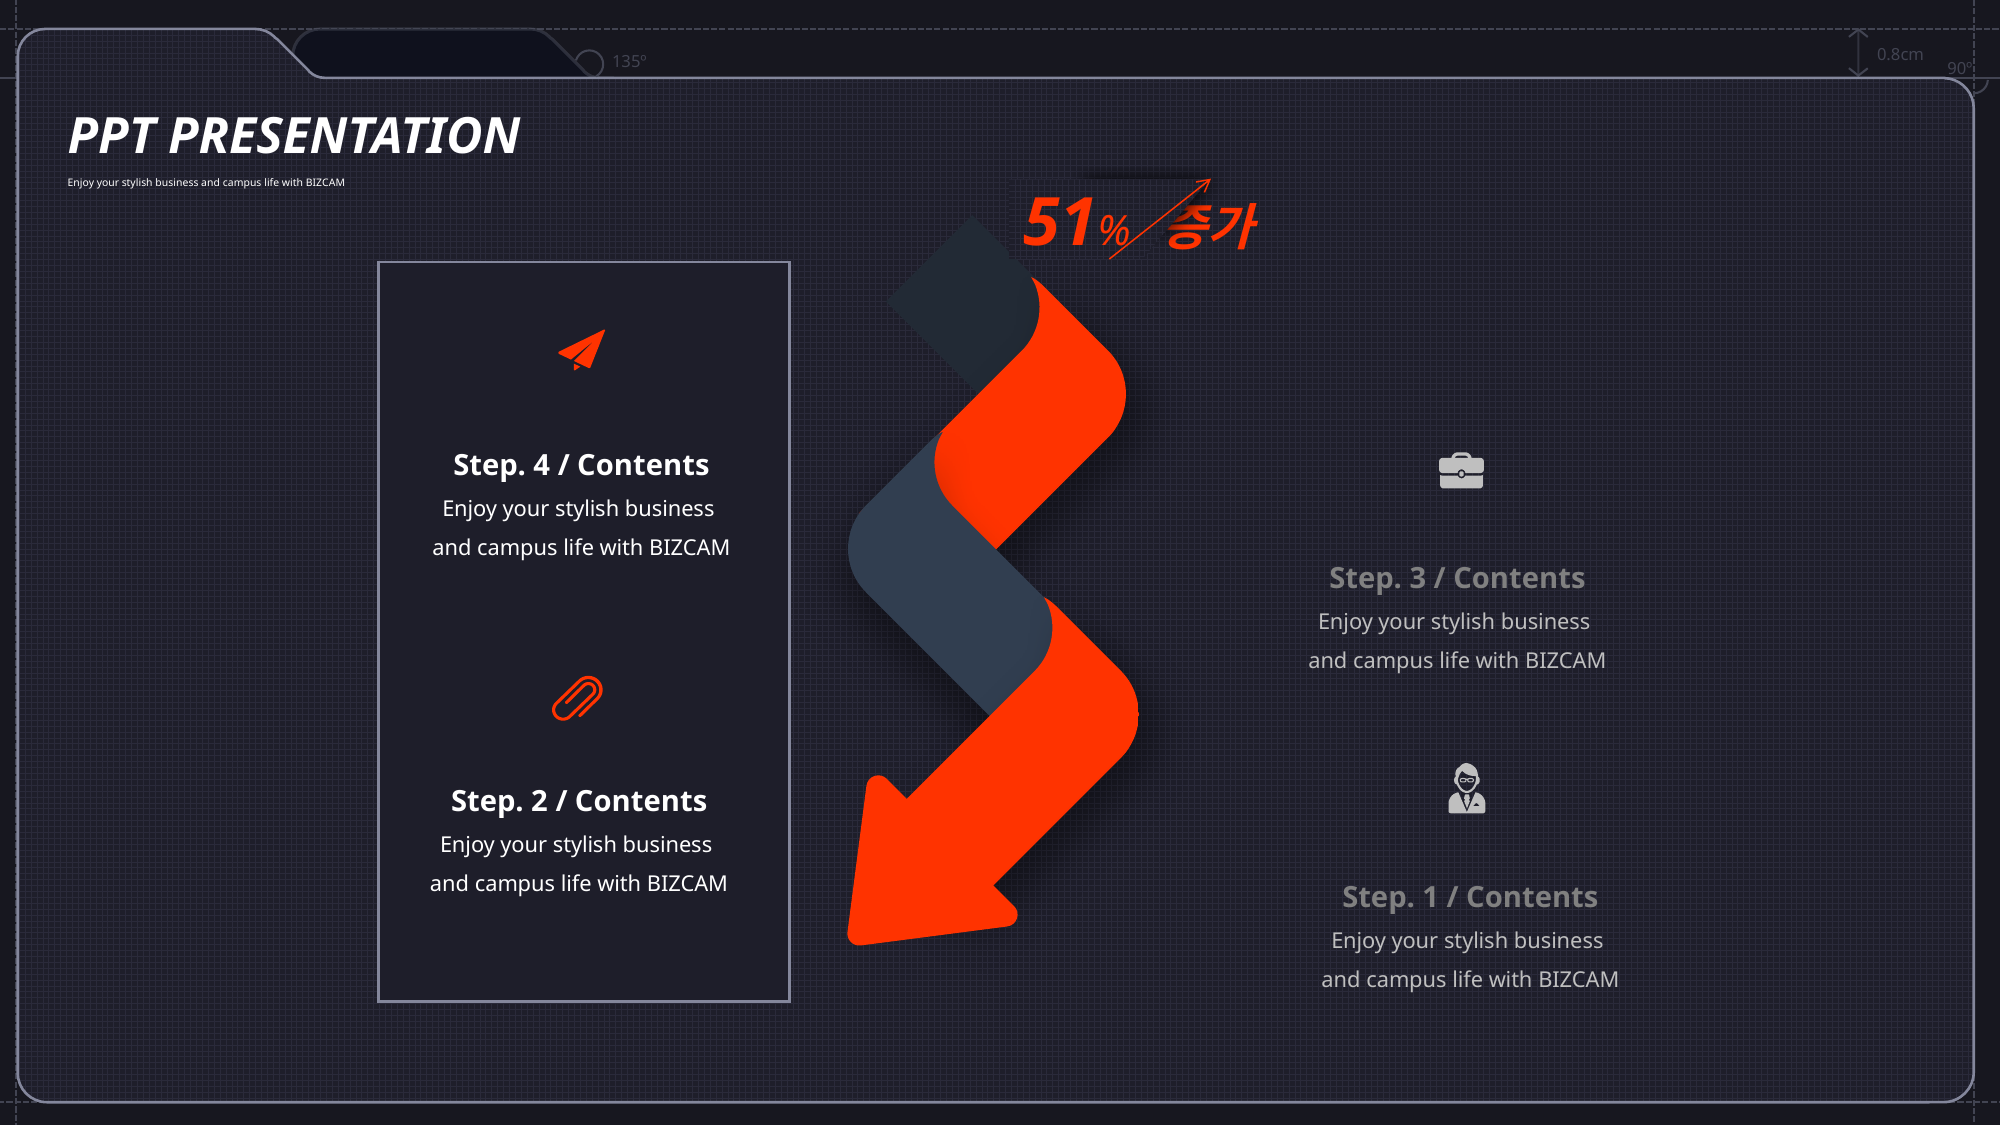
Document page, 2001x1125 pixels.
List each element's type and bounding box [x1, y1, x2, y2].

text_box [1439, 452, 1484, 489]
text_box [0, 0, 2000, 1125]
text_box [1448, 763, 1486, 814]
text_box [1009, 178, 1212, 260]
text_box [842, 234, 1148, 983]
